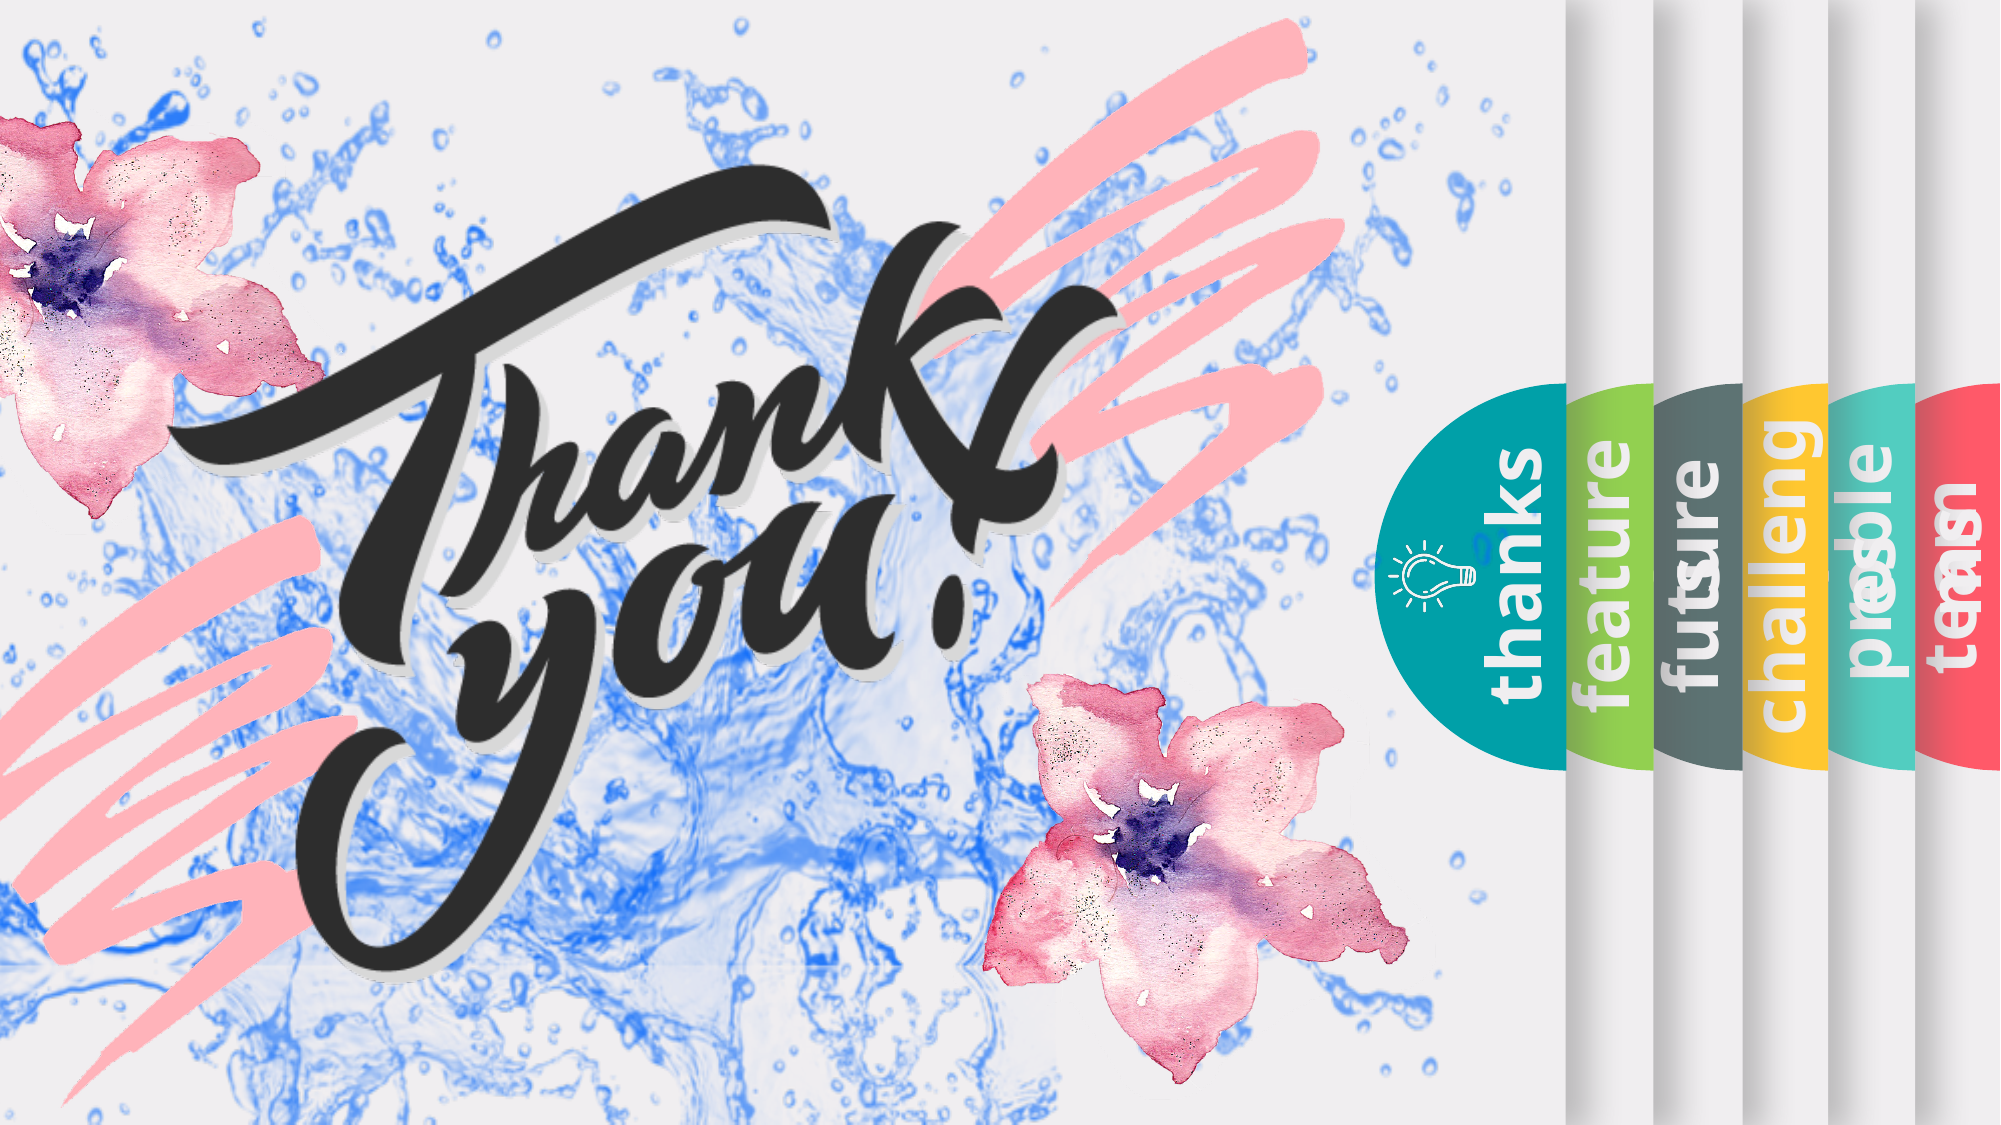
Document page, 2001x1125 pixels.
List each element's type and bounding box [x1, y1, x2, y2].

text_box [1916, 0, 2000, 1125]
picture [0, 0, 1567, 1125]
text_box [1654, 0, 1743, 1125]
text_box [1830, 0, 1916, 1125]
text_box [1567, 0, 1654, 1125]
text_box [1743, 0, 1830, 1125]
